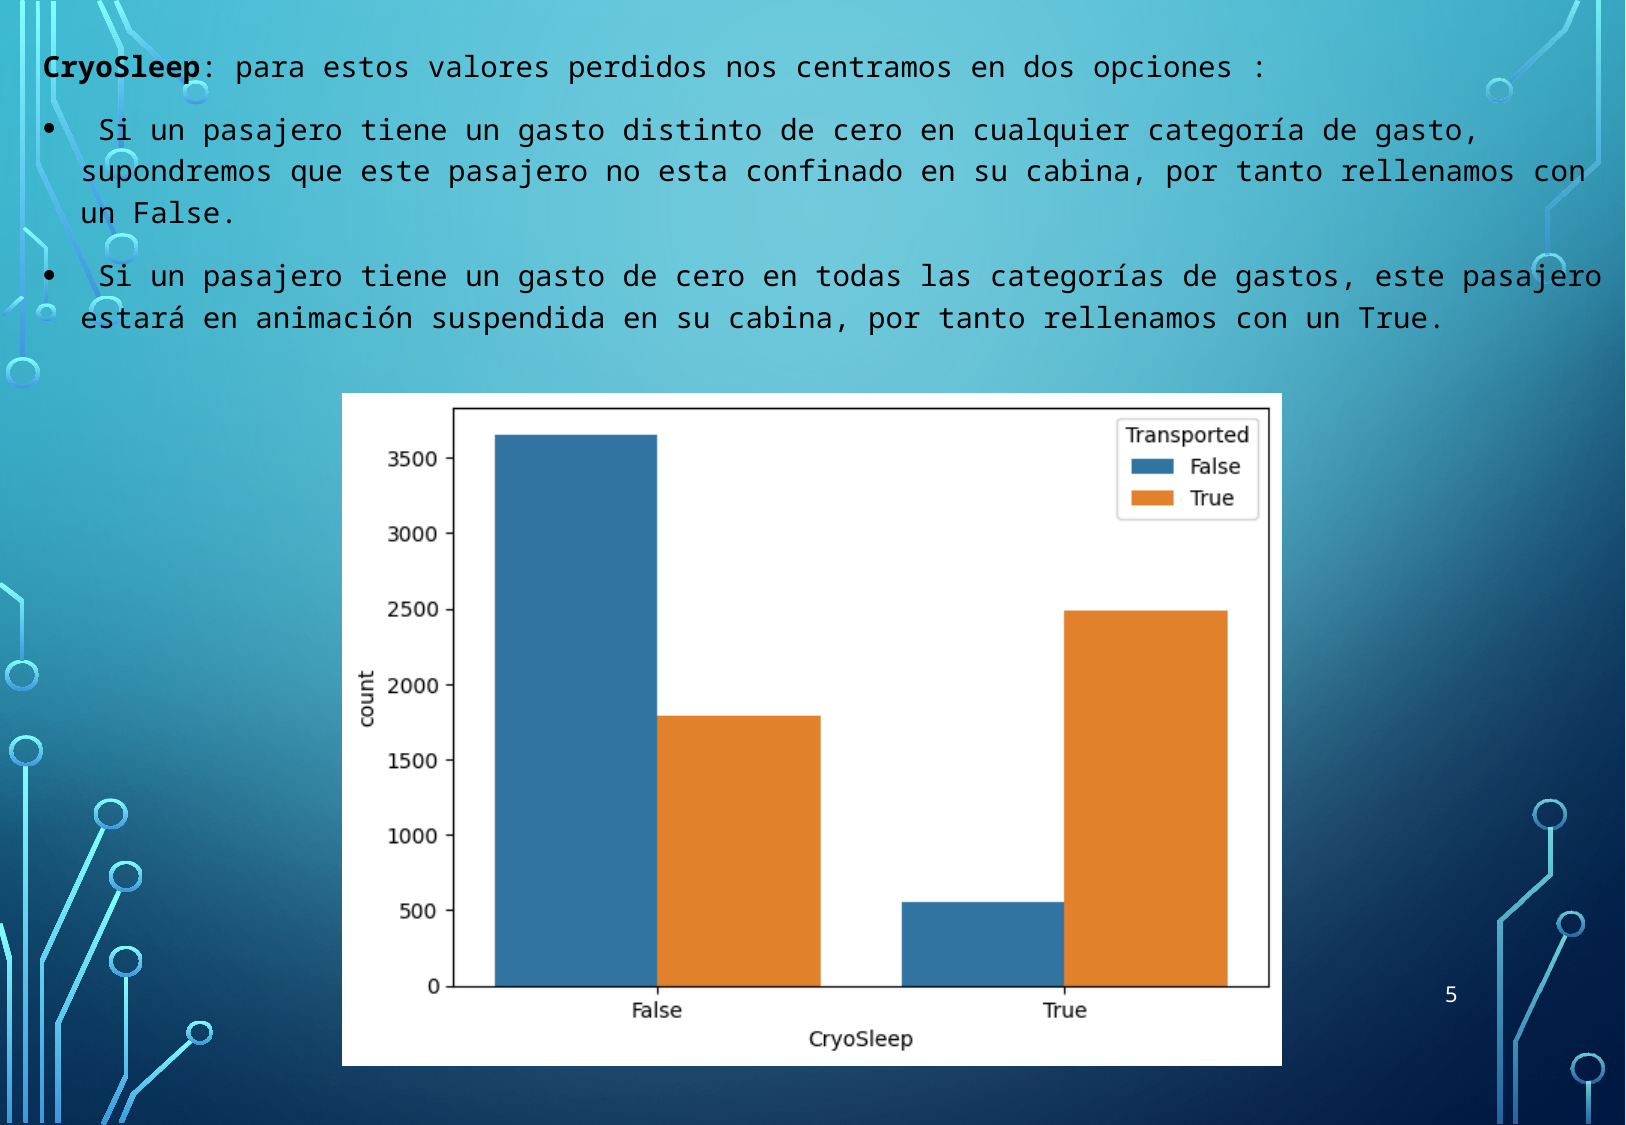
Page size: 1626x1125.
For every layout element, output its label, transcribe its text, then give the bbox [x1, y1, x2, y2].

slide_number 5 [1369, 965, 1473, 1025]
picture [342, 393, 1283, 1066]
list CryoSleep: para estos valores perdidos nos centramos en dos opciones : Si un pasajero tiene un gasto distinto de cero en cualquier categoría de gasto, supondremos que este pasajero no esta confinado en su cabina, por tanto rellenamos con un False. Si un pasajero tiene un gasto de cero en todas las categorías de gastos, este pasajero estará en animación suspendida en su cabina, por tanto rellenamos con un True. [27, 33, 1625, 349]
